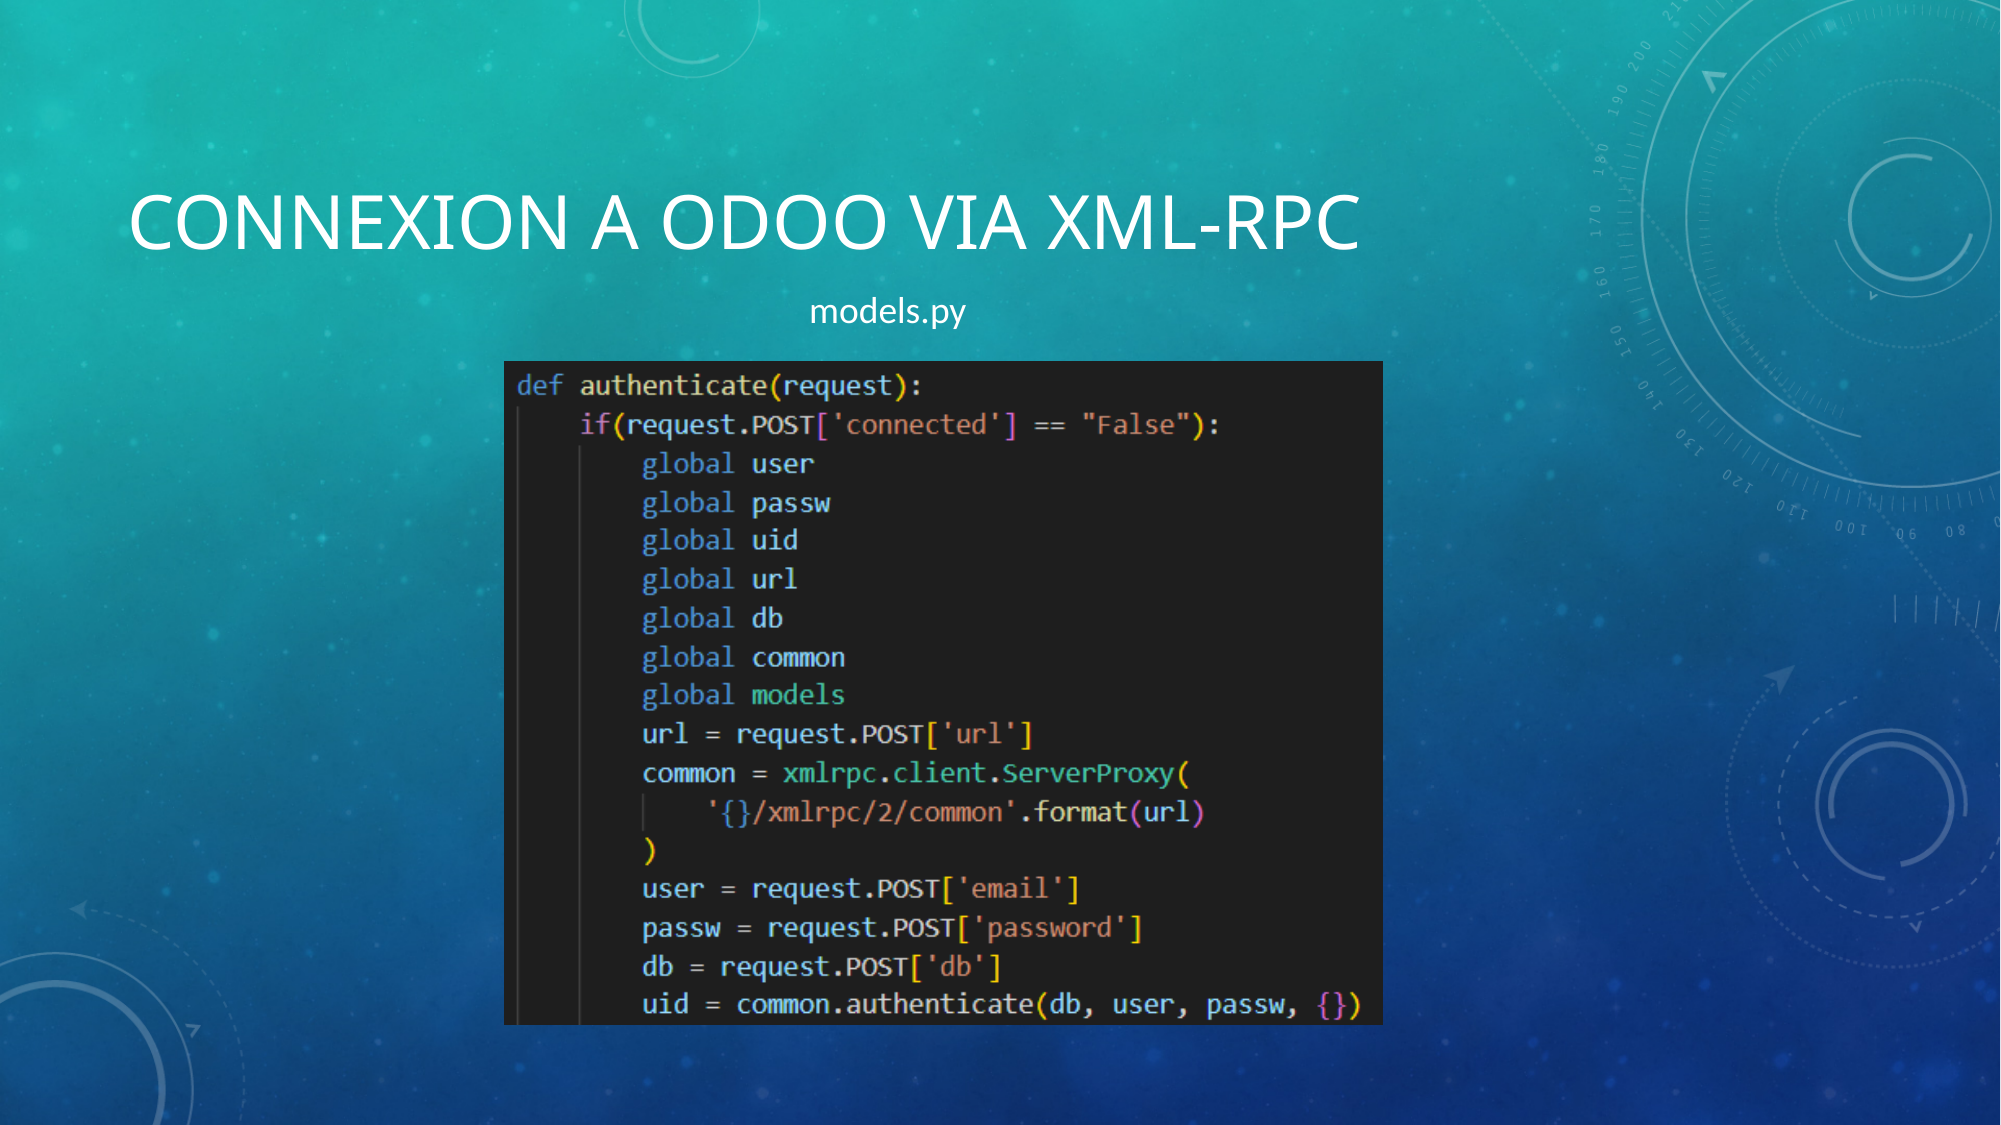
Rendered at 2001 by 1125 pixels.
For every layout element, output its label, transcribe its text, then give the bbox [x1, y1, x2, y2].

text_box models.py [794, 278, 1093, 338]
title Connexion a Odoo via XML-RPC [112, 99, 1775, 339]
picture [0, 0, 2001, 1125]
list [503, 360, 1383, 1026]
